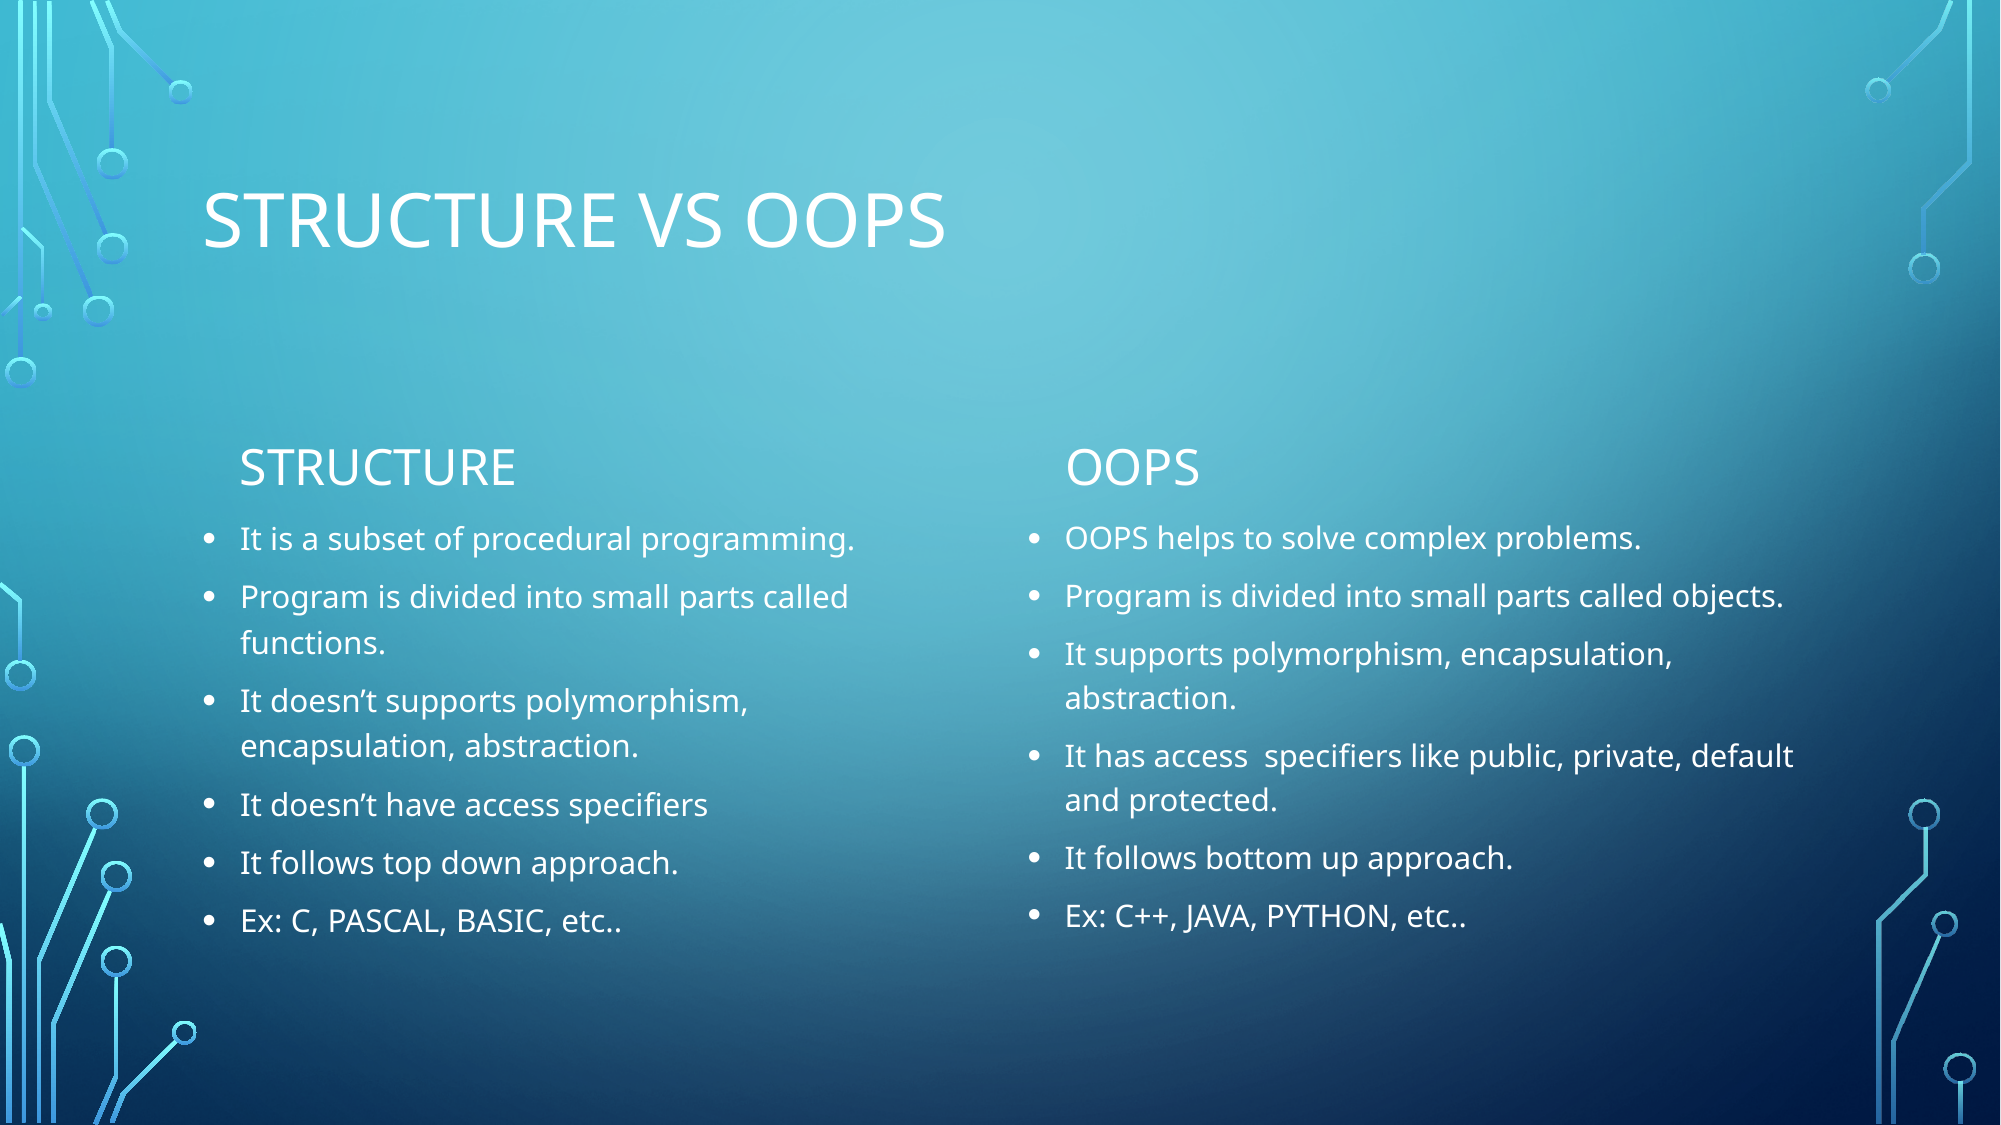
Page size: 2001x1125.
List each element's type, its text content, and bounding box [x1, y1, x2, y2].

list oops [1050, 369, 1813, 504]
title Structure vs OOPS [187, 101, 1813, 344]
list OOPS helps to solve complex problems. Program is divided into small parts called objects. It supports polymorphism, encapsulation, abstraction. It has access specifiers like public, private, default and protected. It follows bottom up approach. Ex: C++, JAVA, PYTHON, etc.. [1012, 504, 1813, 950]
list It is a subset of procedural programming. Program is divided into small parts called functions. It doesn’t supports polymorphism, encapsulation, abstraction. It doesn’t have access specifiers It follows top down approach. Ex: C, PASCAL, BASIC, etc.. [187, 504, 988, 950]
list Structure [224, 369, 988, 504]
